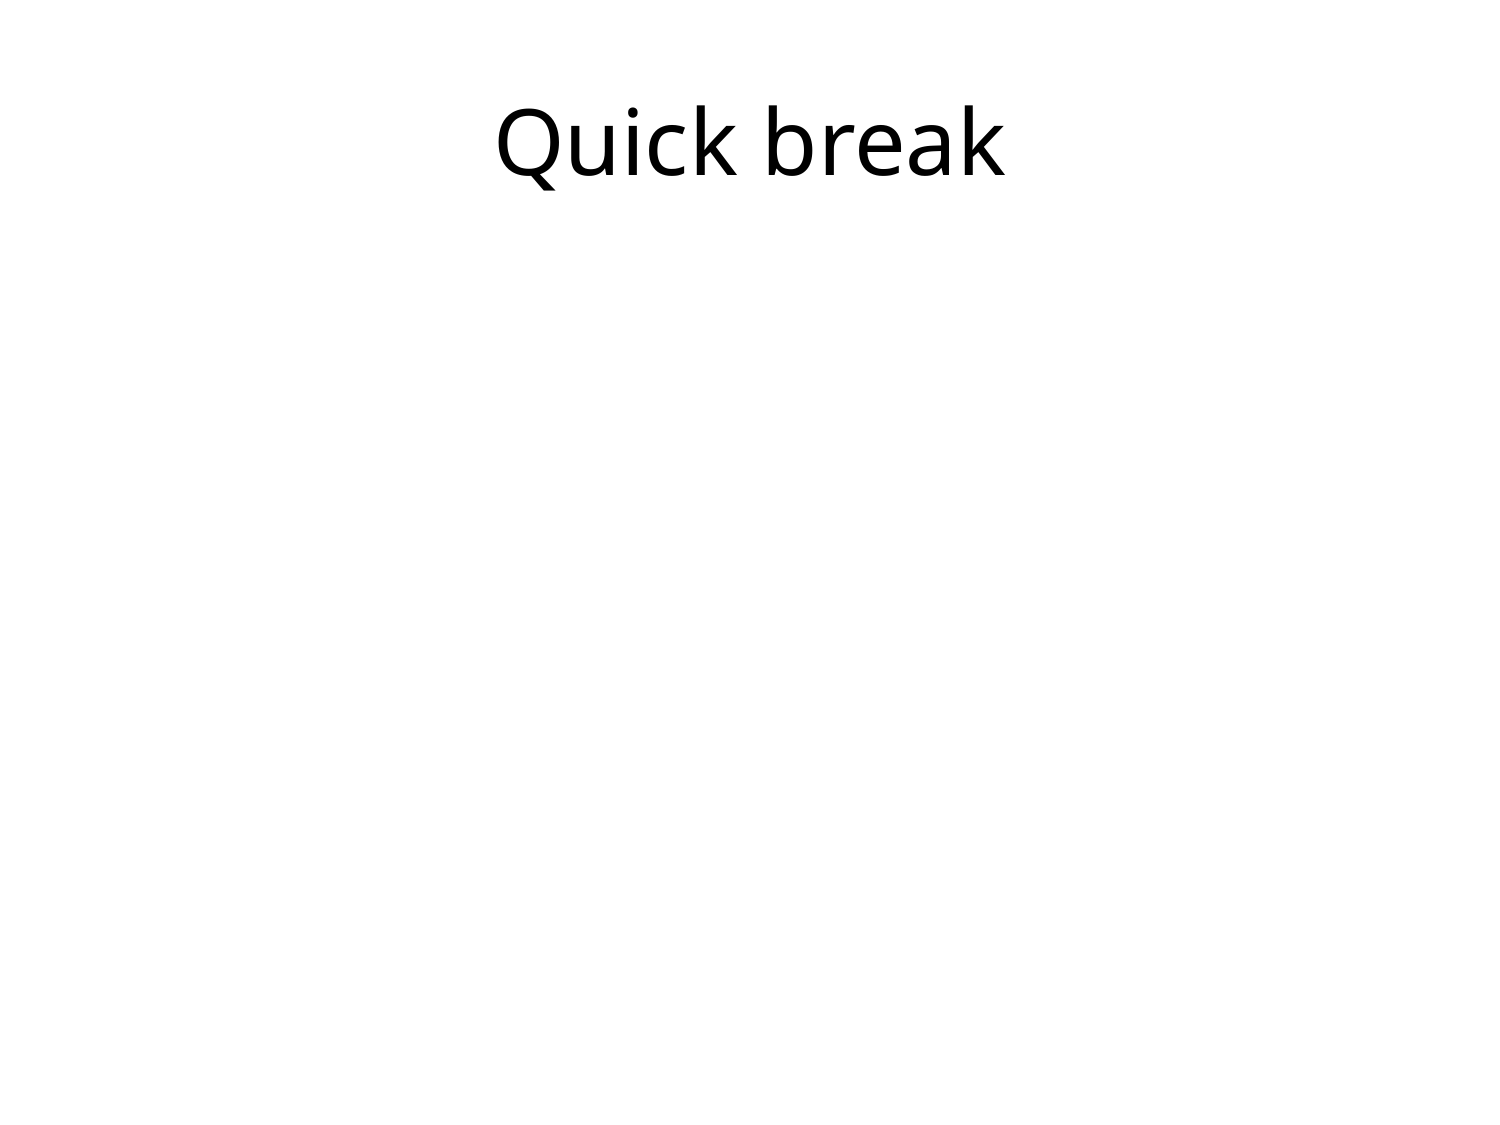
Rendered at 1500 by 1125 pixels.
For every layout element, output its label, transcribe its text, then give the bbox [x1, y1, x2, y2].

title Quick break [75, 45, 1425, 233]
